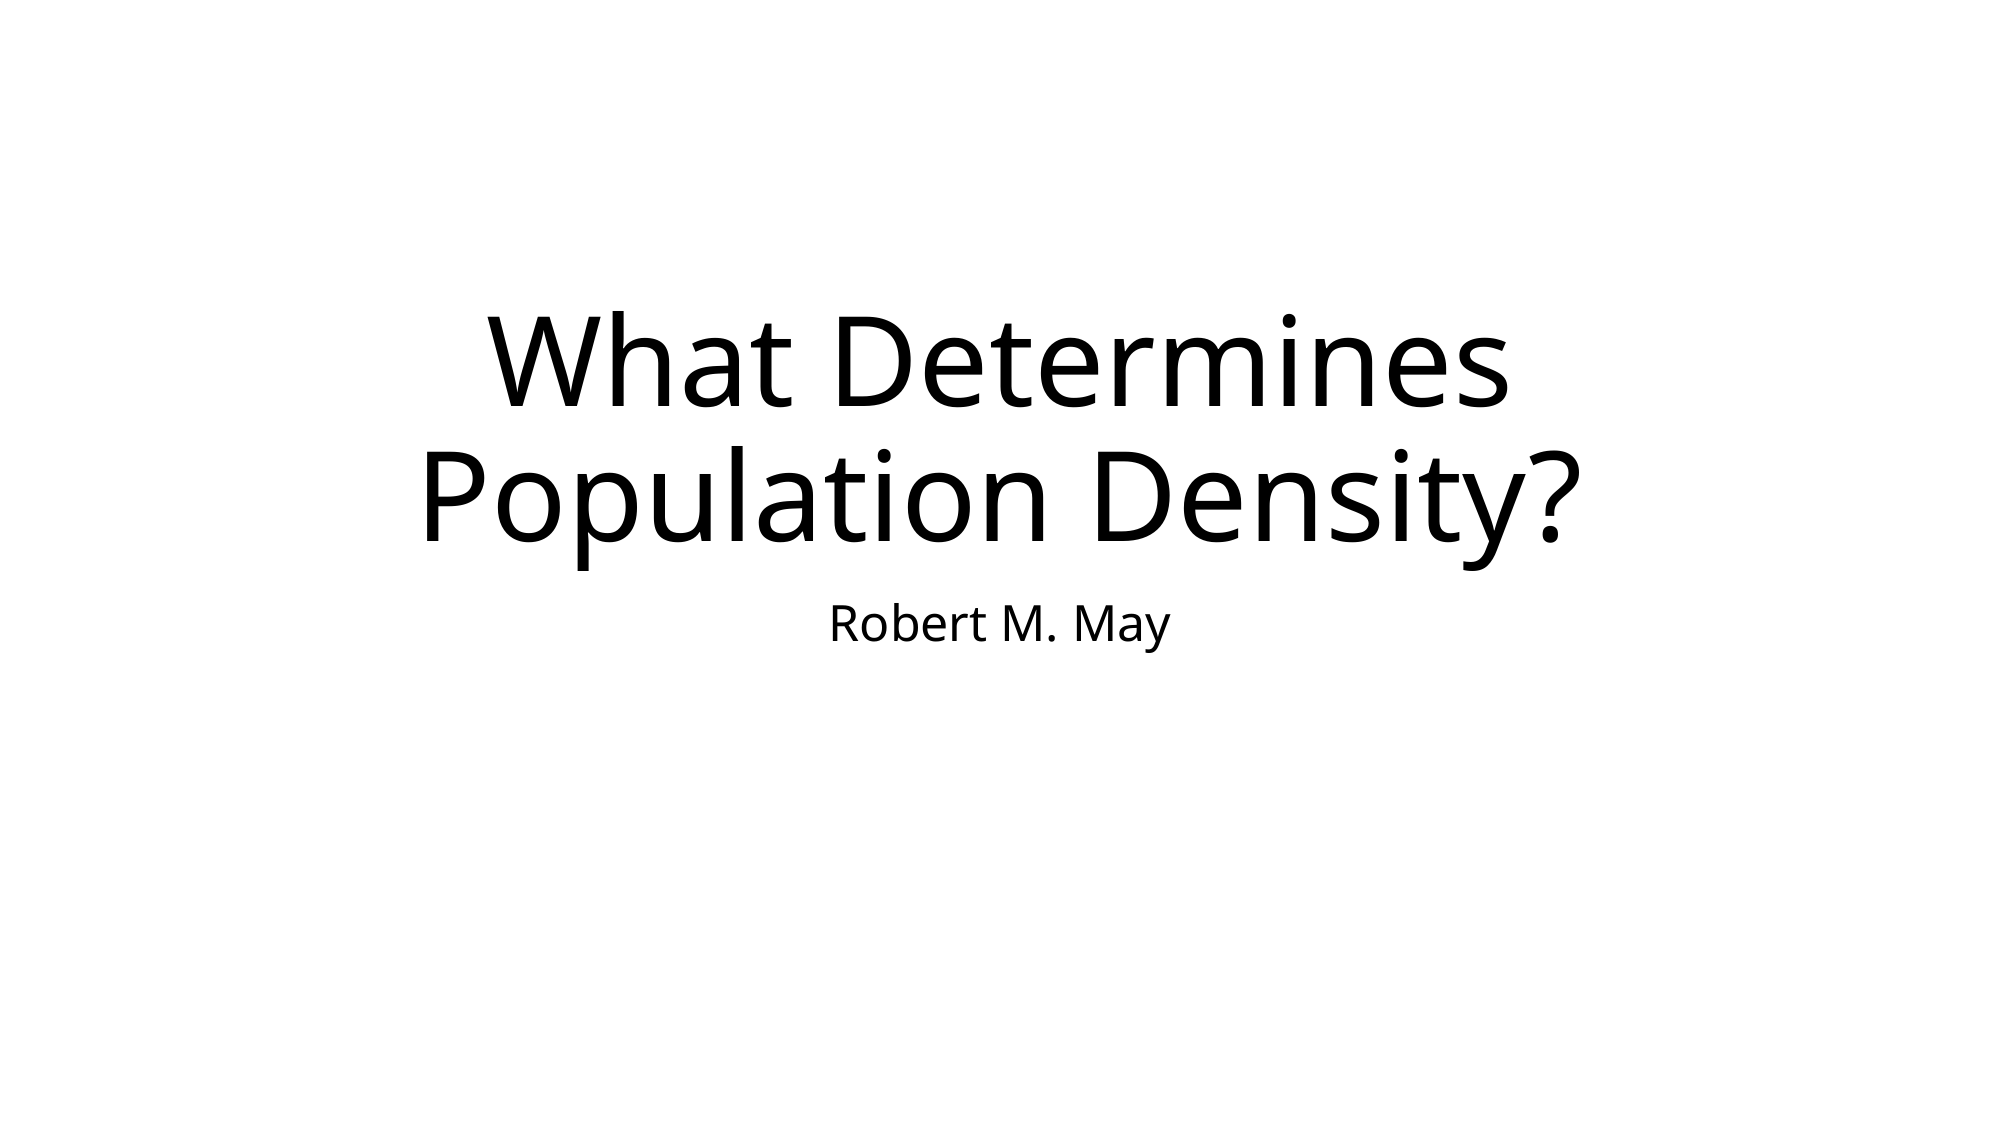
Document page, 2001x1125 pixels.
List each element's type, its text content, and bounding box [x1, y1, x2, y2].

title What Determines Population Density? [249, 184, 1750, 576]
subtitle Robert M. May [249, 590, 1750, 863]
